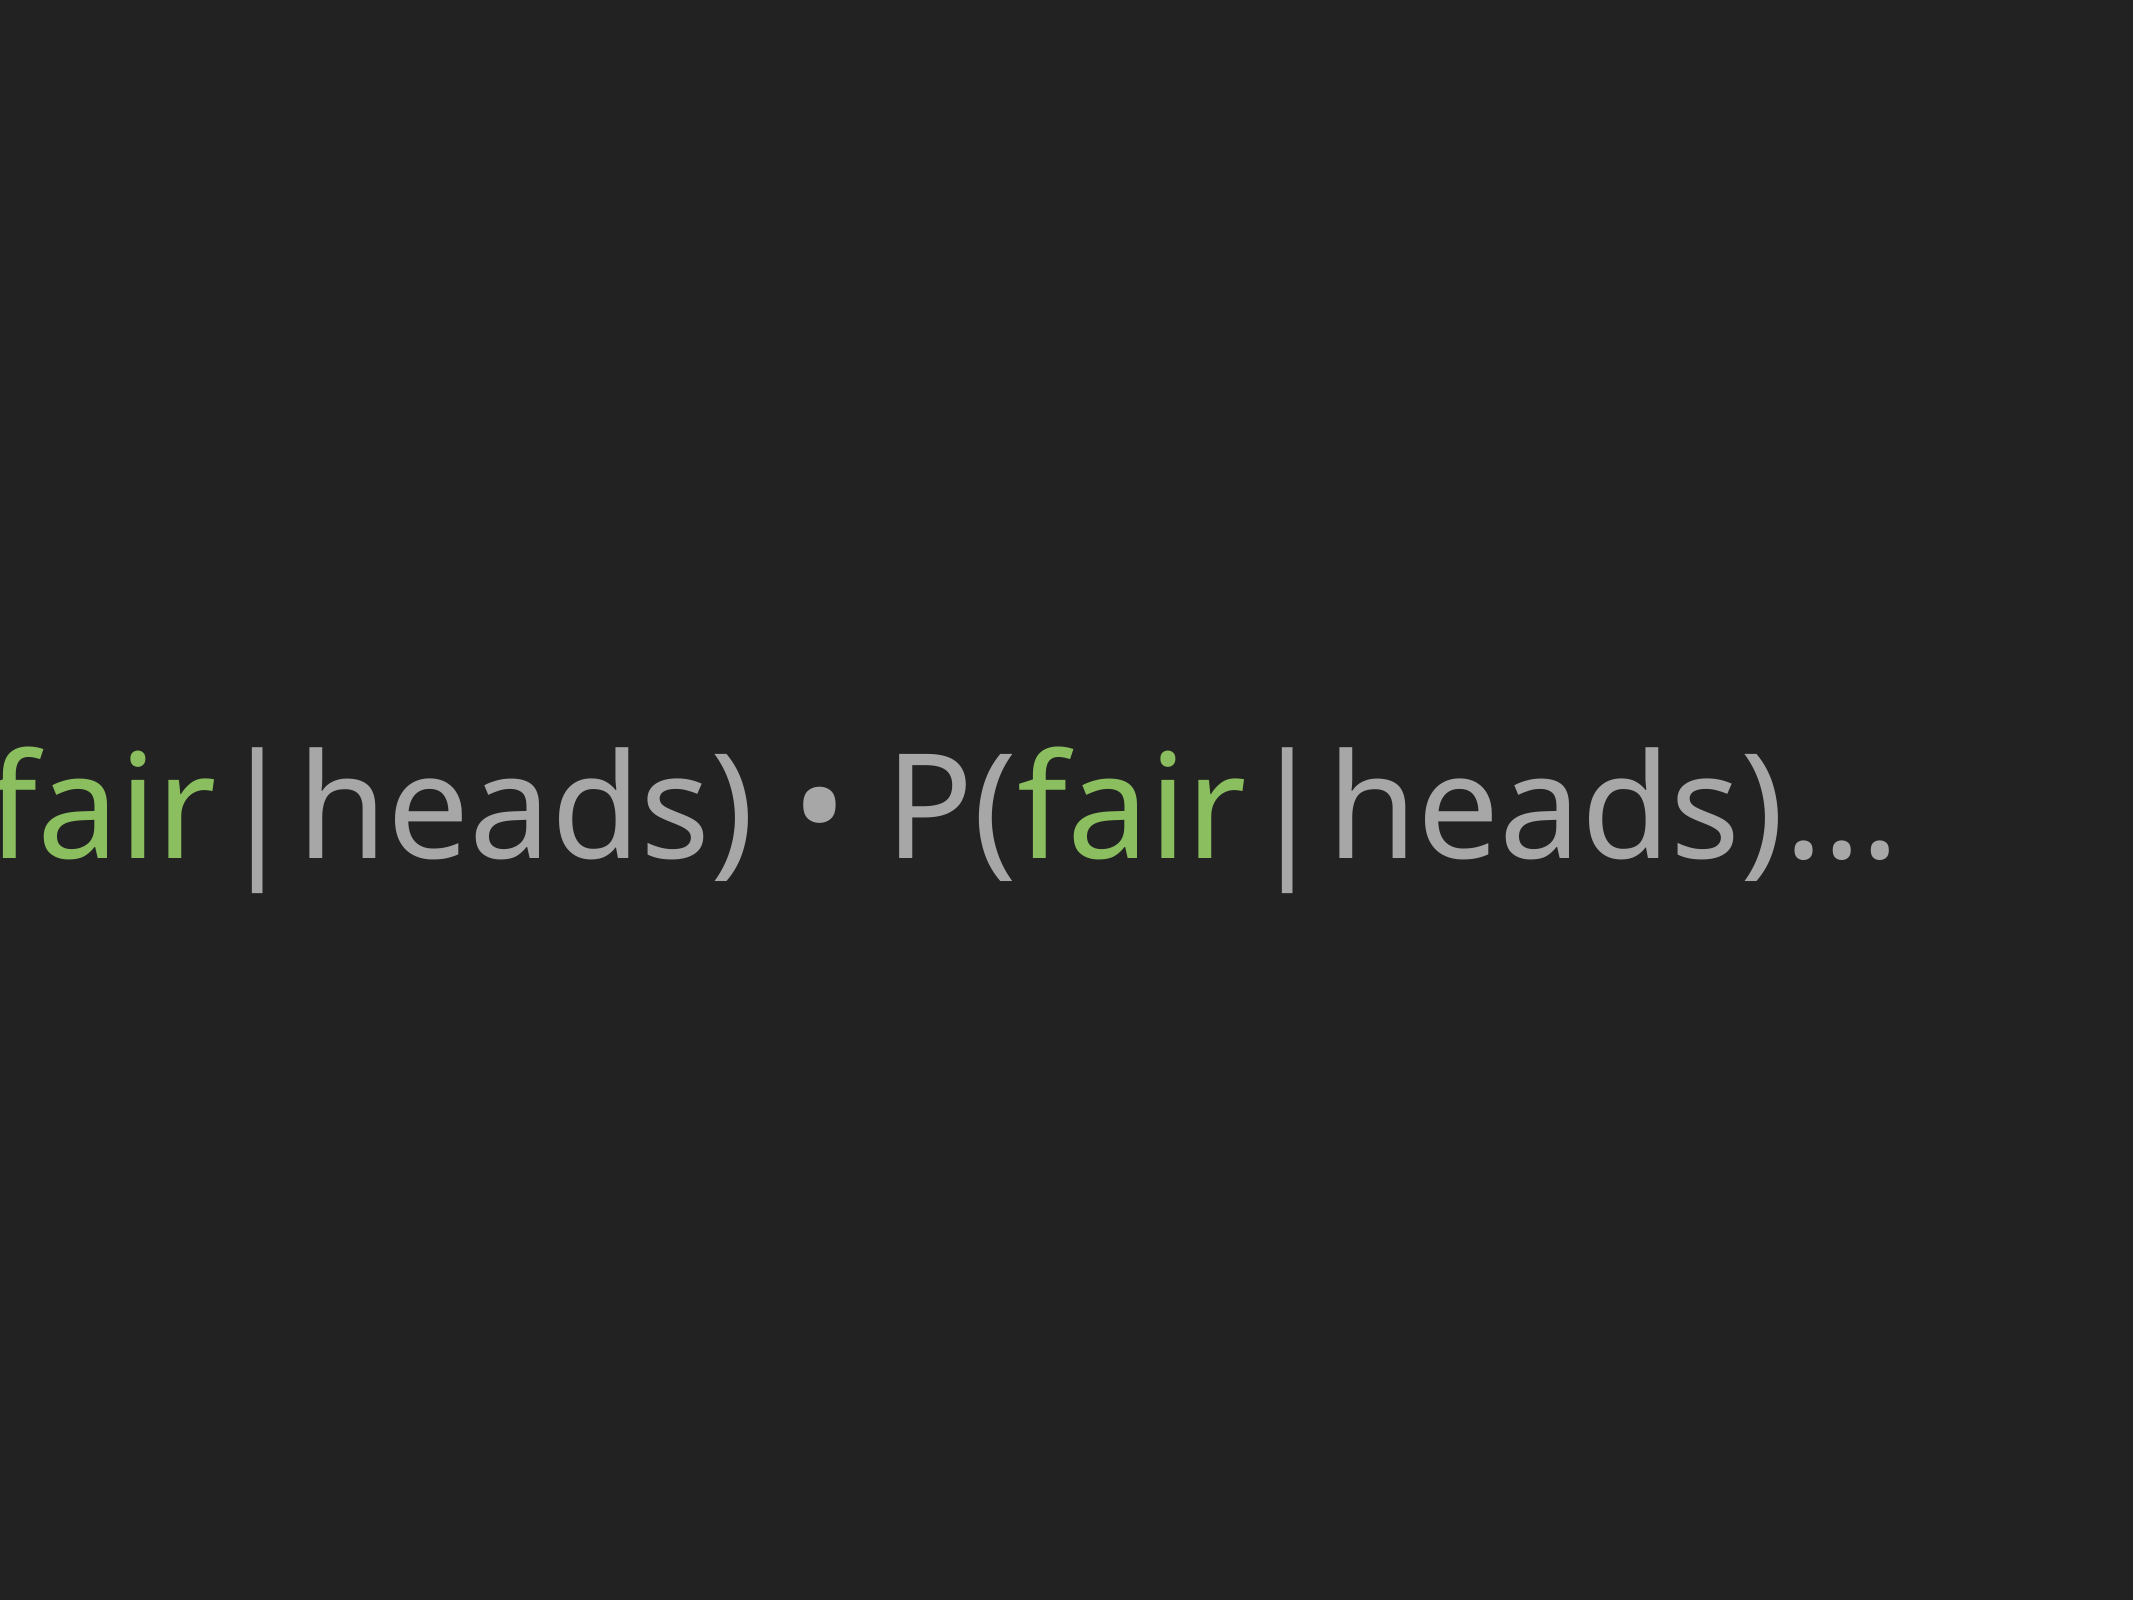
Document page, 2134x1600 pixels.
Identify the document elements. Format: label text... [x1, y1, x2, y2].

text_box P(fair|heads) • P(fair|heads)… [0, 704, 1909, 896]
